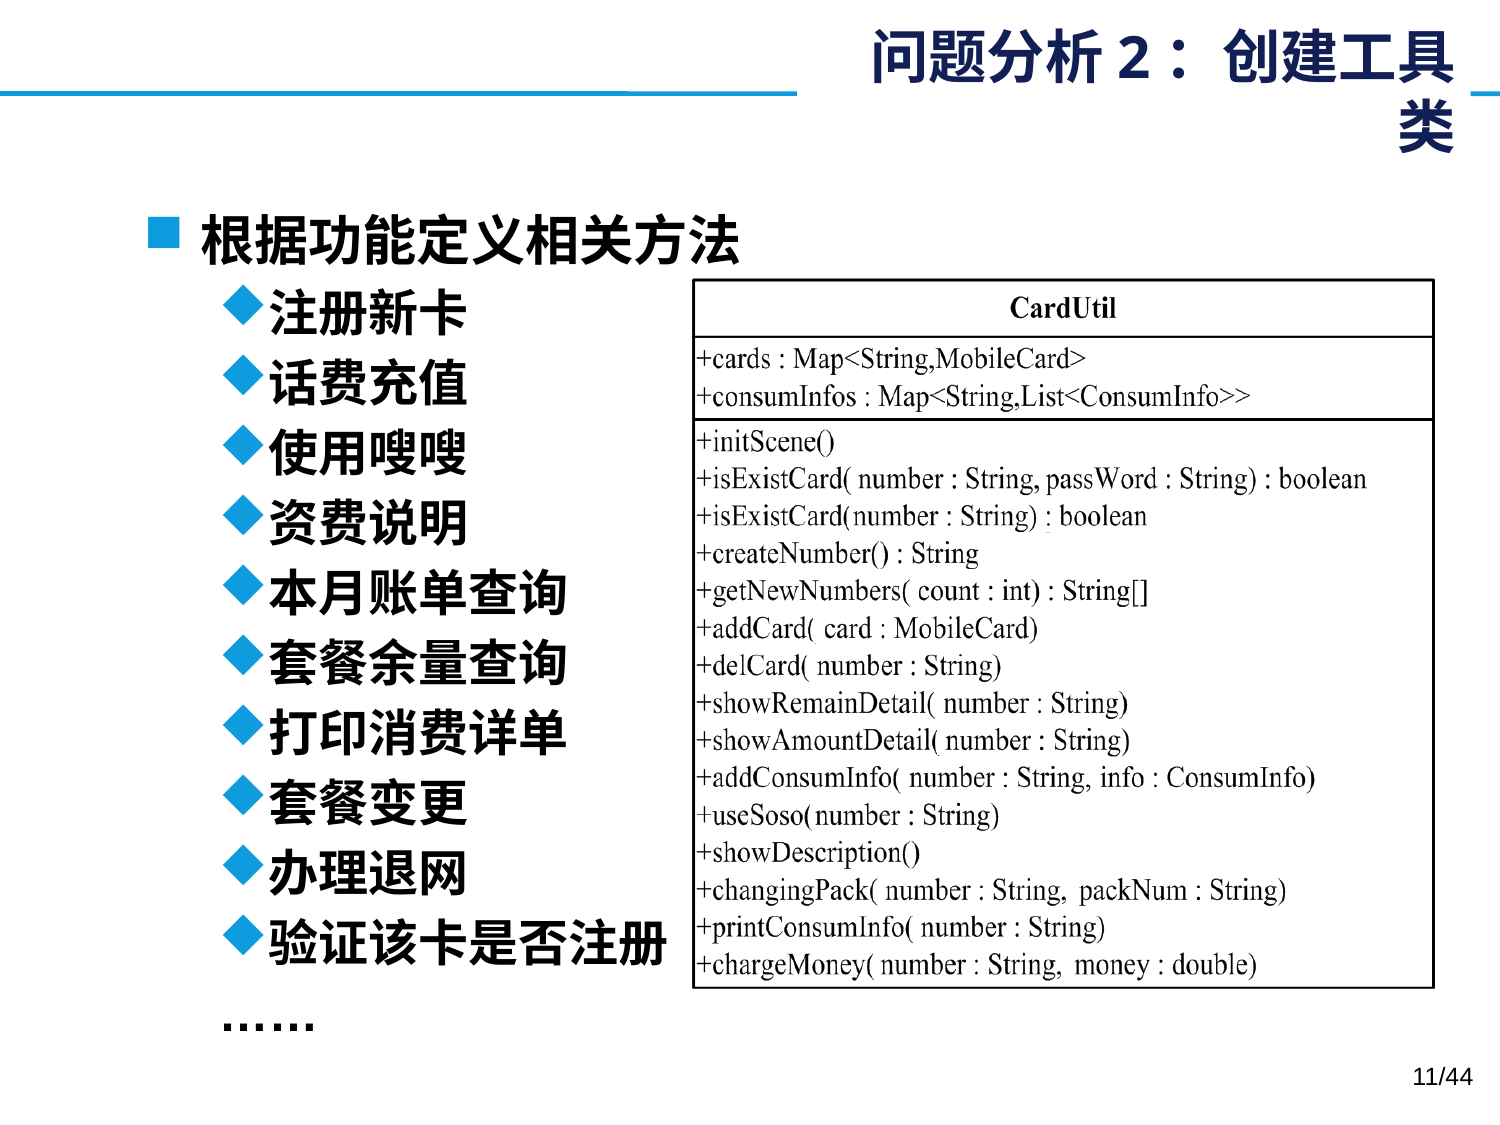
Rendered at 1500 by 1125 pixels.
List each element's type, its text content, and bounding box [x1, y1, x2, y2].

picture [690, 278, 1436, 989]
list 根据功能定义相关方法 注册新卡 话费充值 使用嗖嗖 资费说明 本月账单查询 套餐余量查询 打印消费详单 套餐变更 办理退网 验证该卡是否注册 …… [128, 199, 1383, 1043]
slide_number /44 [1138, 1053, 1489, 1114]
title 问题分析2：创建工具类 [797, 46, 1471, 133]
